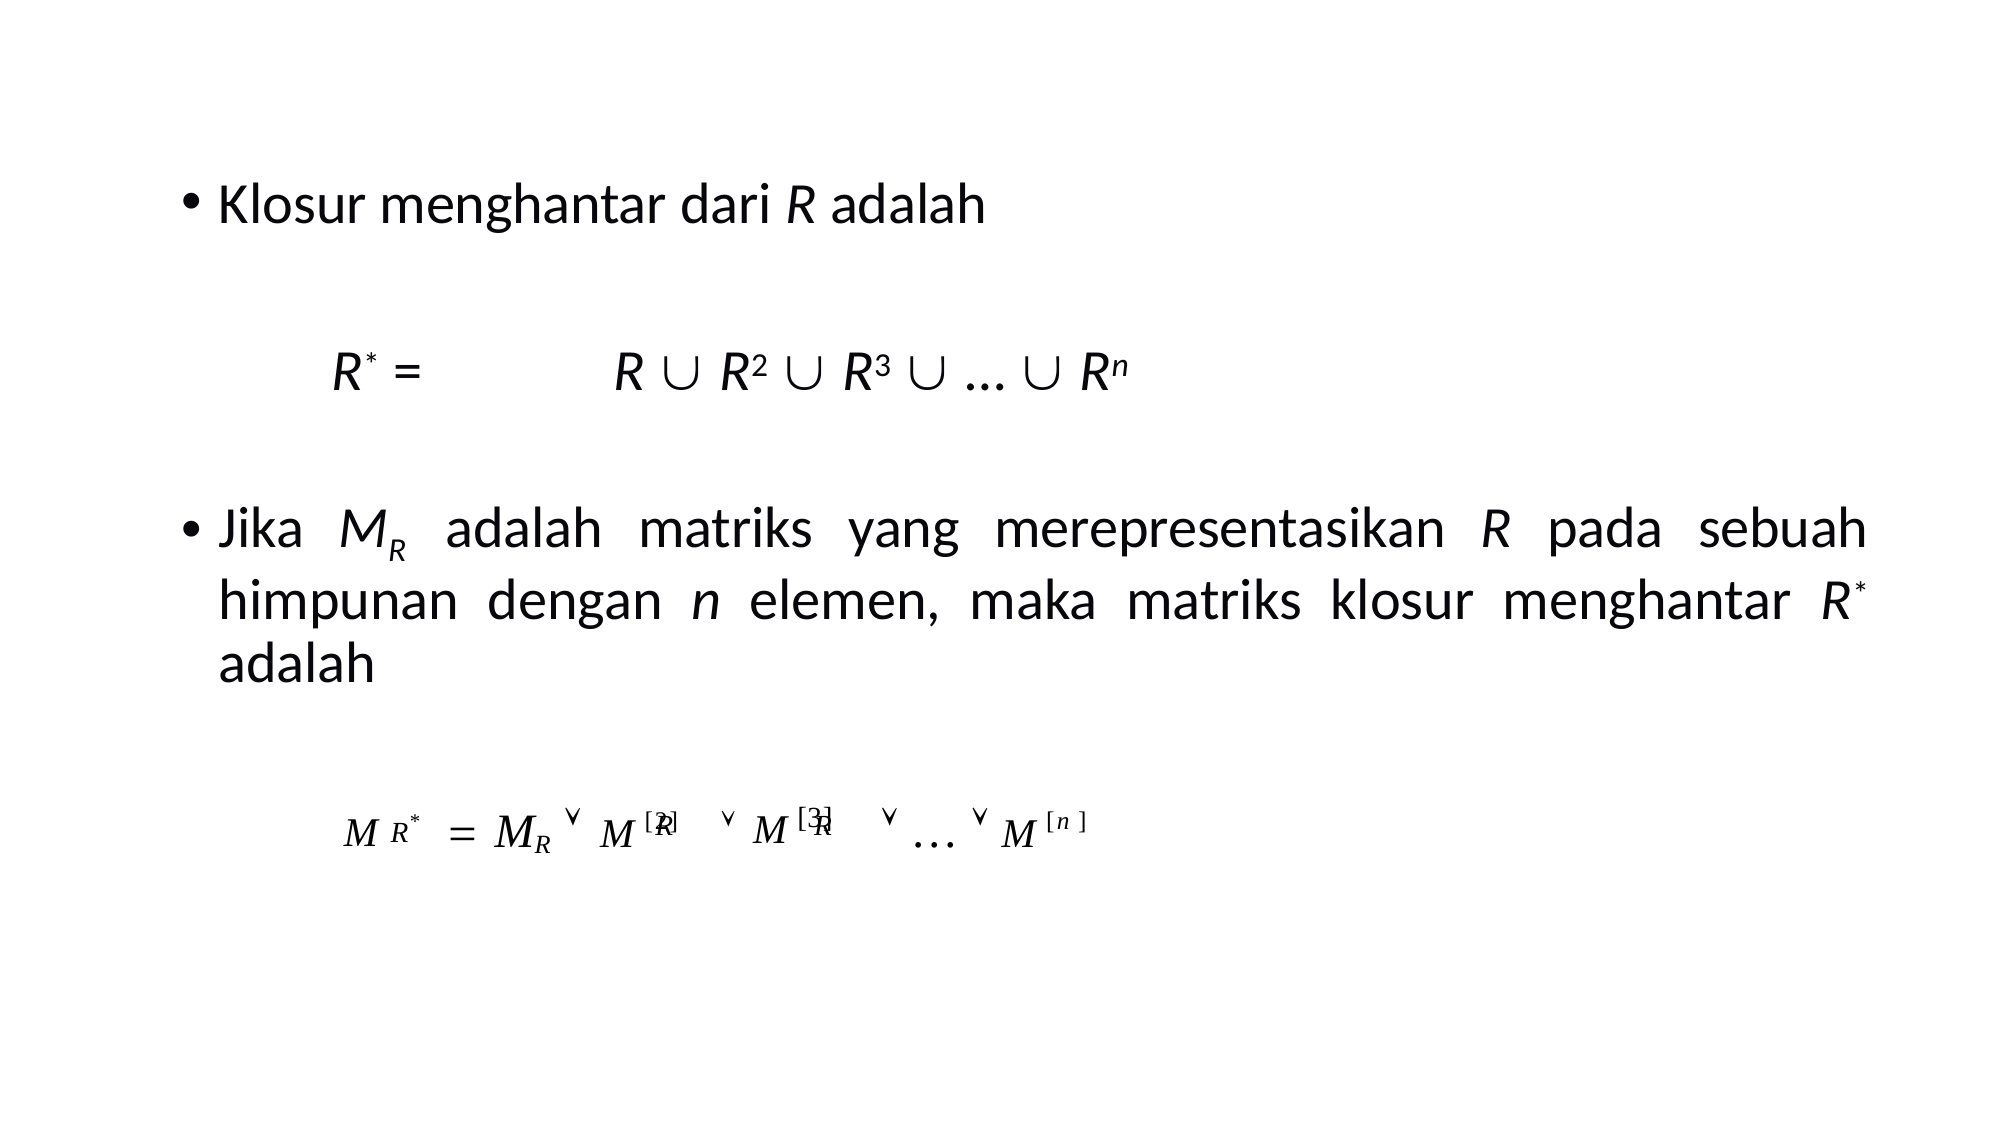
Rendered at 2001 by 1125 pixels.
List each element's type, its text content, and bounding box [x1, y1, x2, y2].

text_box  M [3] [714, 752, 860, 854]
text_box Klosur menghantar dari R adalah R* = R  R2  R3  …  Rn Jika MR adalah matriks yang merepresentasikan R pada sebuah himpunan dengan n elemen, maka matriks klosur menghantar R* adalah [168, 163, 1878, 695]
text_box M  MR  M [2] [337, 775, 705, 862]
text_box  …  M [n ] [875, 775, 1123, 862]
